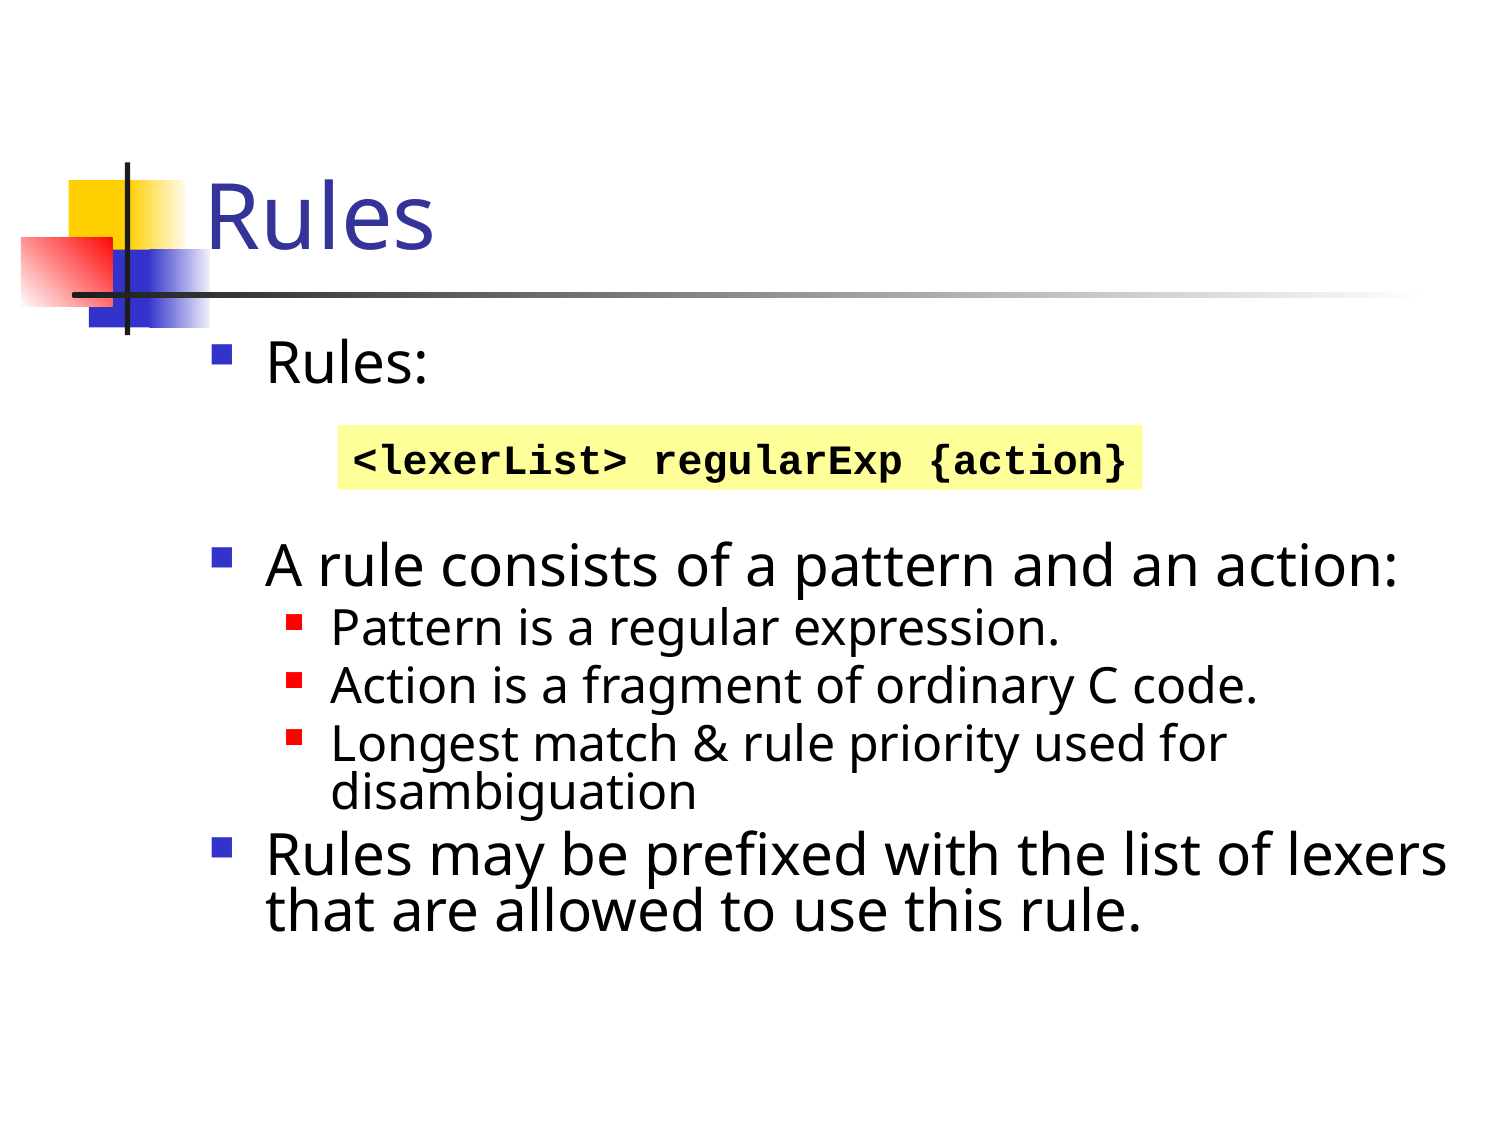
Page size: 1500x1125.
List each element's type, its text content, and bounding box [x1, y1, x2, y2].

text_box <lexerList> regularExp {action} [337, 425, 1143, 490]
list Rules: A rule consists of a pattern and an action: Pattern is a regular expression. Action is a fragment of ordinary C code. Longest match & rule priority used for disambiguation Rules may be prefixed with the list of lexers that are allowed to use this rule. [193, 331, 1469, 1006]
title Rules [188, 35, 1468, 275]
